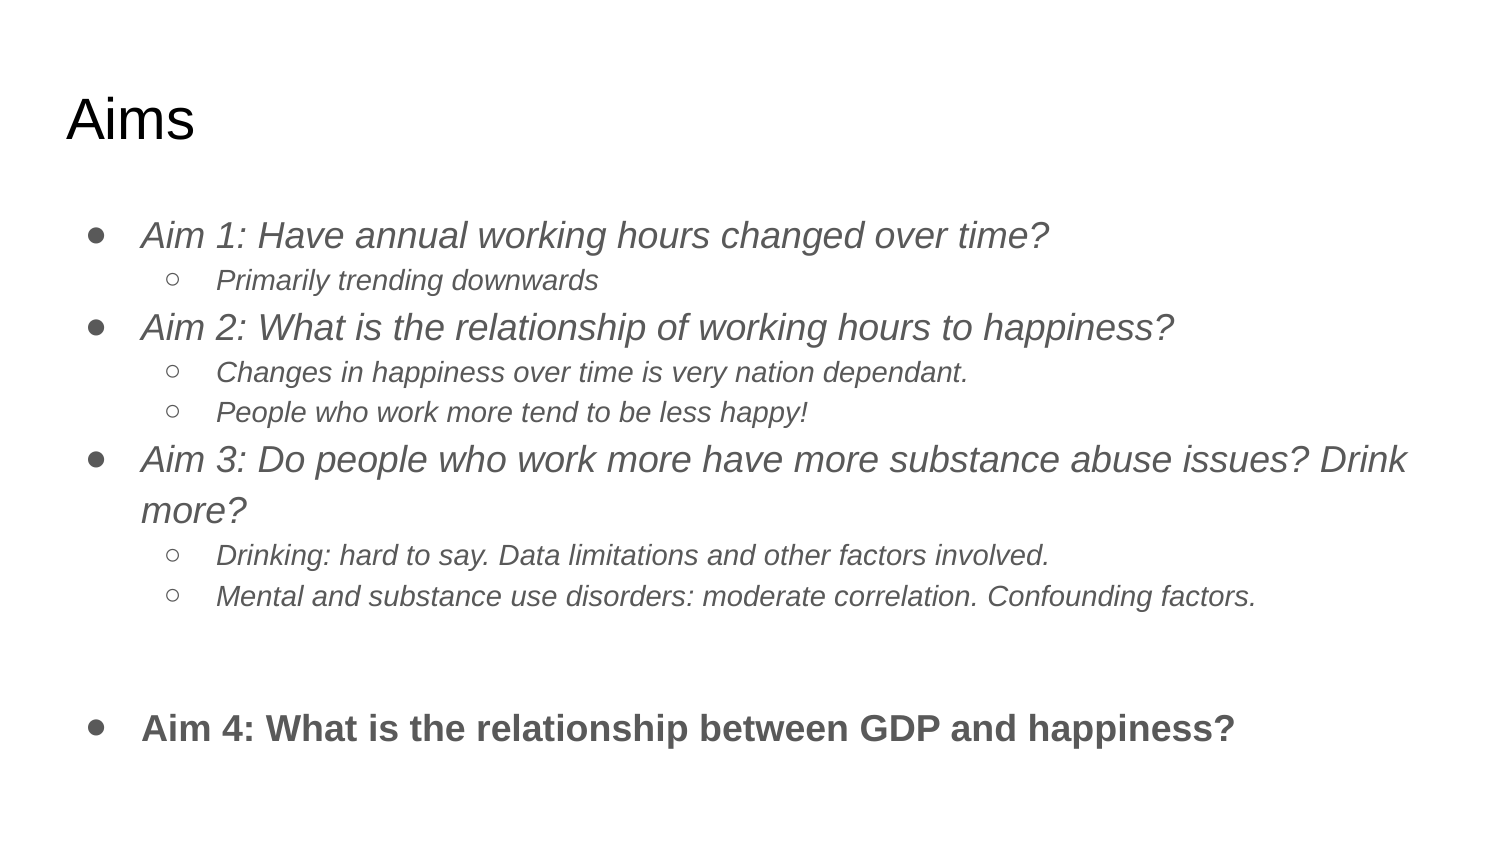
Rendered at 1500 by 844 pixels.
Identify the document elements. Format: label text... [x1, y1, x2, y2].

list Aim 1: Have annual working hours changed over time? Primarily trending downwards Aim 2: What is the relationship of working hours to happiness? Changes in happiness over time is very nation dependant. People who work more tend to be less happy! Aim 3: Do people who work more have more substance abuse issues? Drink more? Drinking: hard to say. Data limitations and other factors involved. Mental and substance use disorders: moderate correlation. Confounding factors. Aim 4: What is the relationship between GDP and happiness? [51, 189, 1449, 750]
title Aims [51, 66, 1449, 160]
